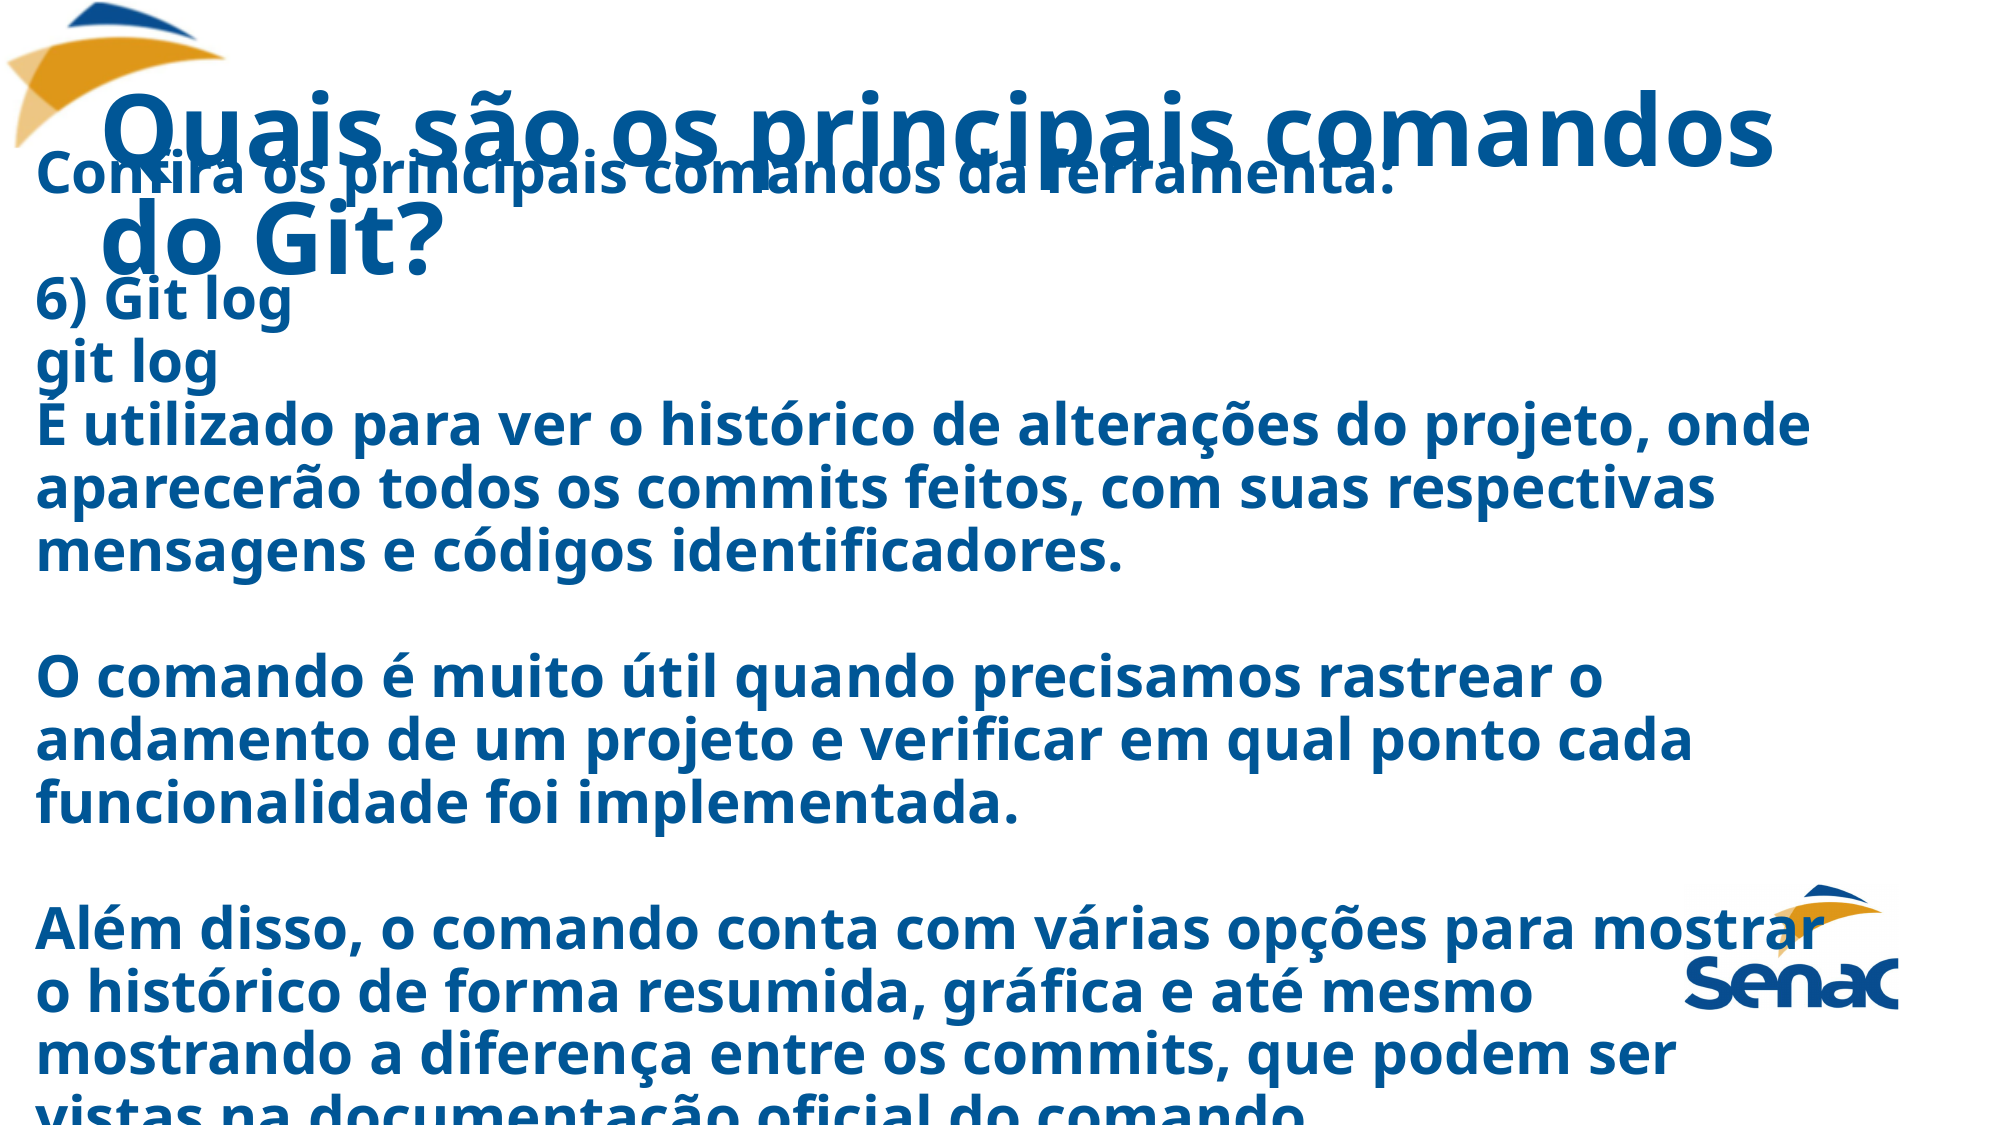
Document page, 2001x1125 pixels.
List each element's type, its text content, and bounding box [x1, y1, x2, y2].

text_box Confira os principais comandos da ferramenta: 6) Git log git log É utilizado para ver o histórico de alterações do projeto, onde aparecerão todos os commits feitos, com suas respectivas mensagens e códigos identificadores. O comando é muito útil quando precisamos rastrear o andamento de um projeto e verificar em qual ponto cada funcionalidade foi implementada. Além disso, o comando conta com várias opções para mostrar o histórico de forma resumida, gráfica e até mesmo mostrando a diferença entre os commits, que podem ser vistas na documentação oficial do comando. [34, 553, 1835, 741]
text_box [1510, 1010, 1975, 1082]
title Quais são os principais comandos do Git? [100, 94, 1900, 282]
picture [0, 0, 232, 150]
